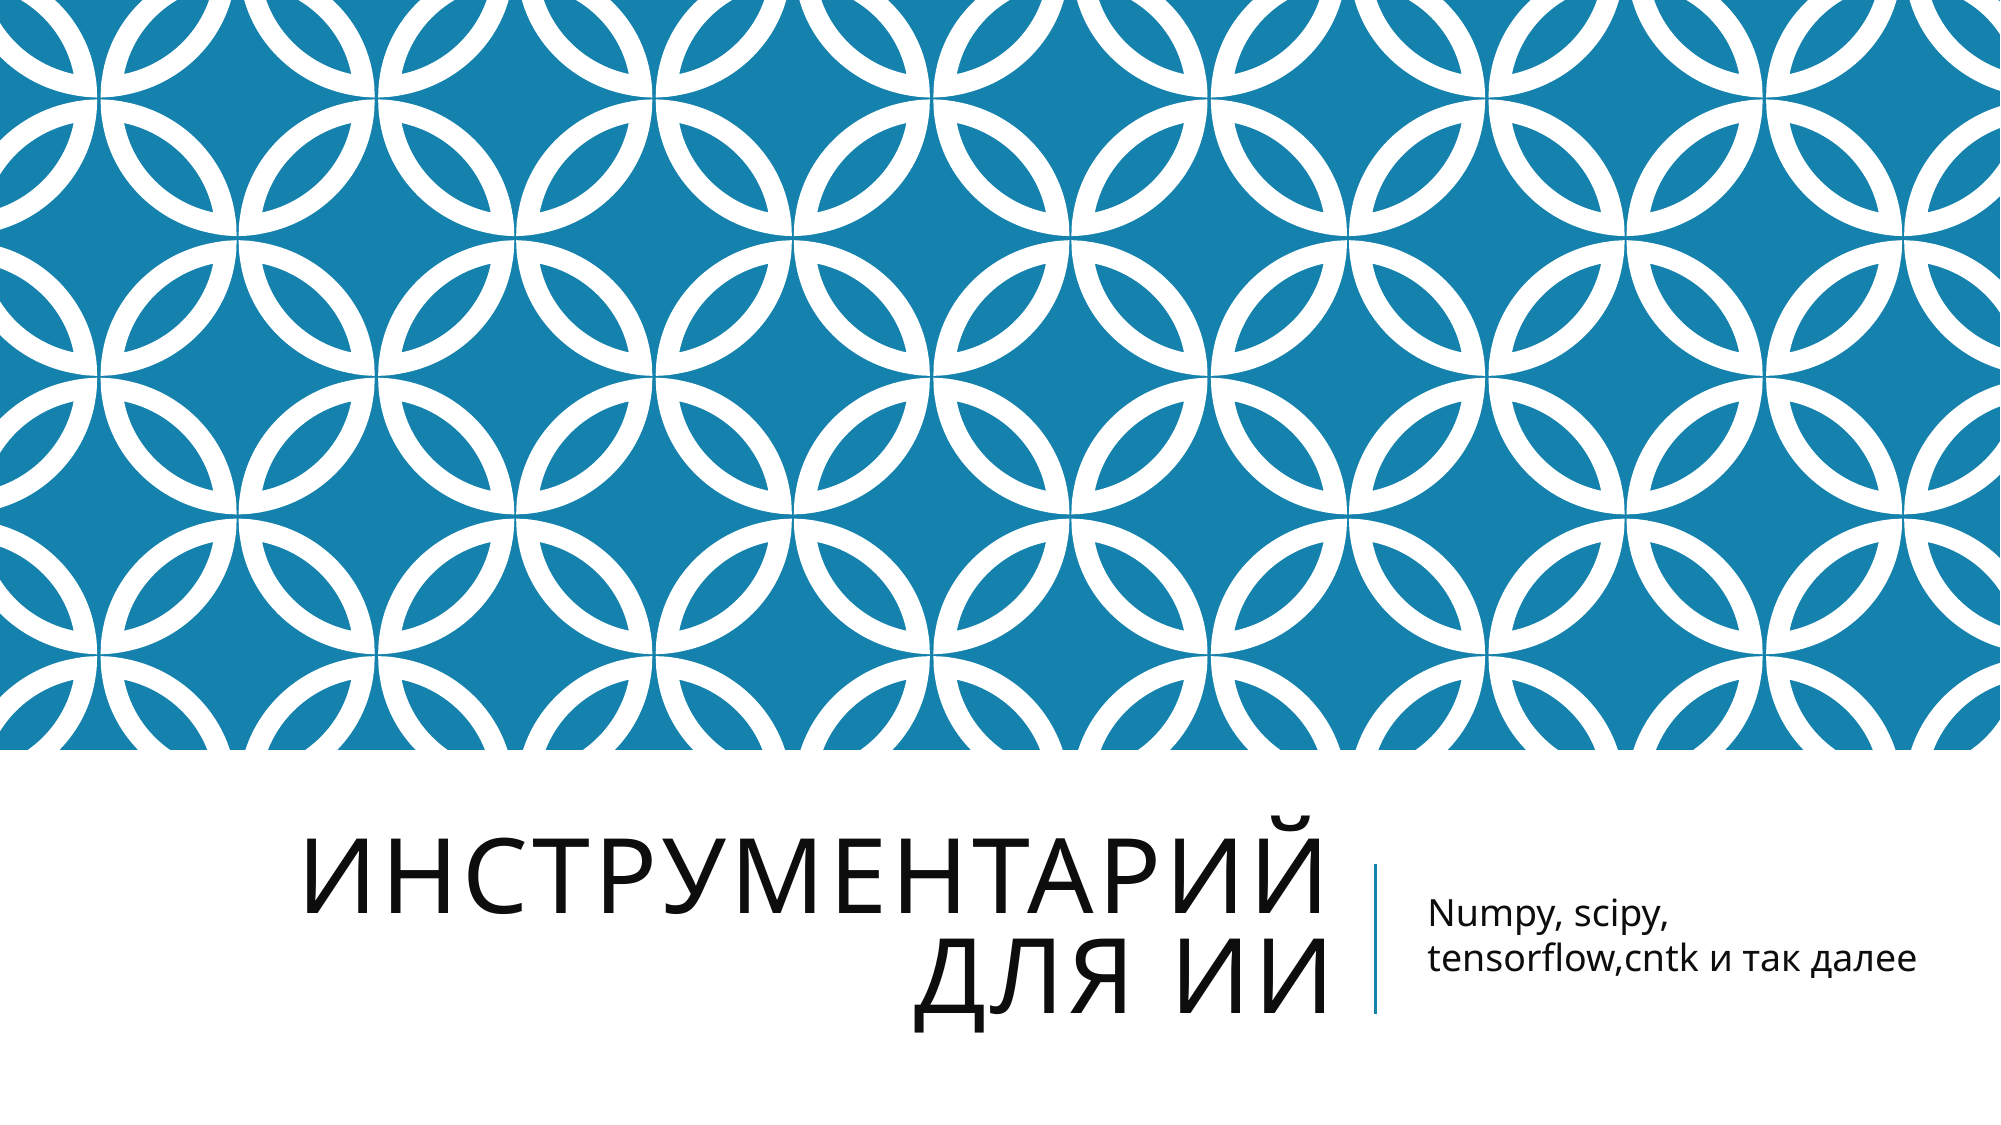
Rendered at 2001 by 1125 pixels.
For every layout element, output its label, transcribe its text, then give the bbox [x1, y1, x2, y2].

title Инструментарий для ИИ [75, 813, 1350, 1054]
subtitle Numpy, scipy, tensorflow,cntk и так далее [1412, 813, 1938, 1054]
